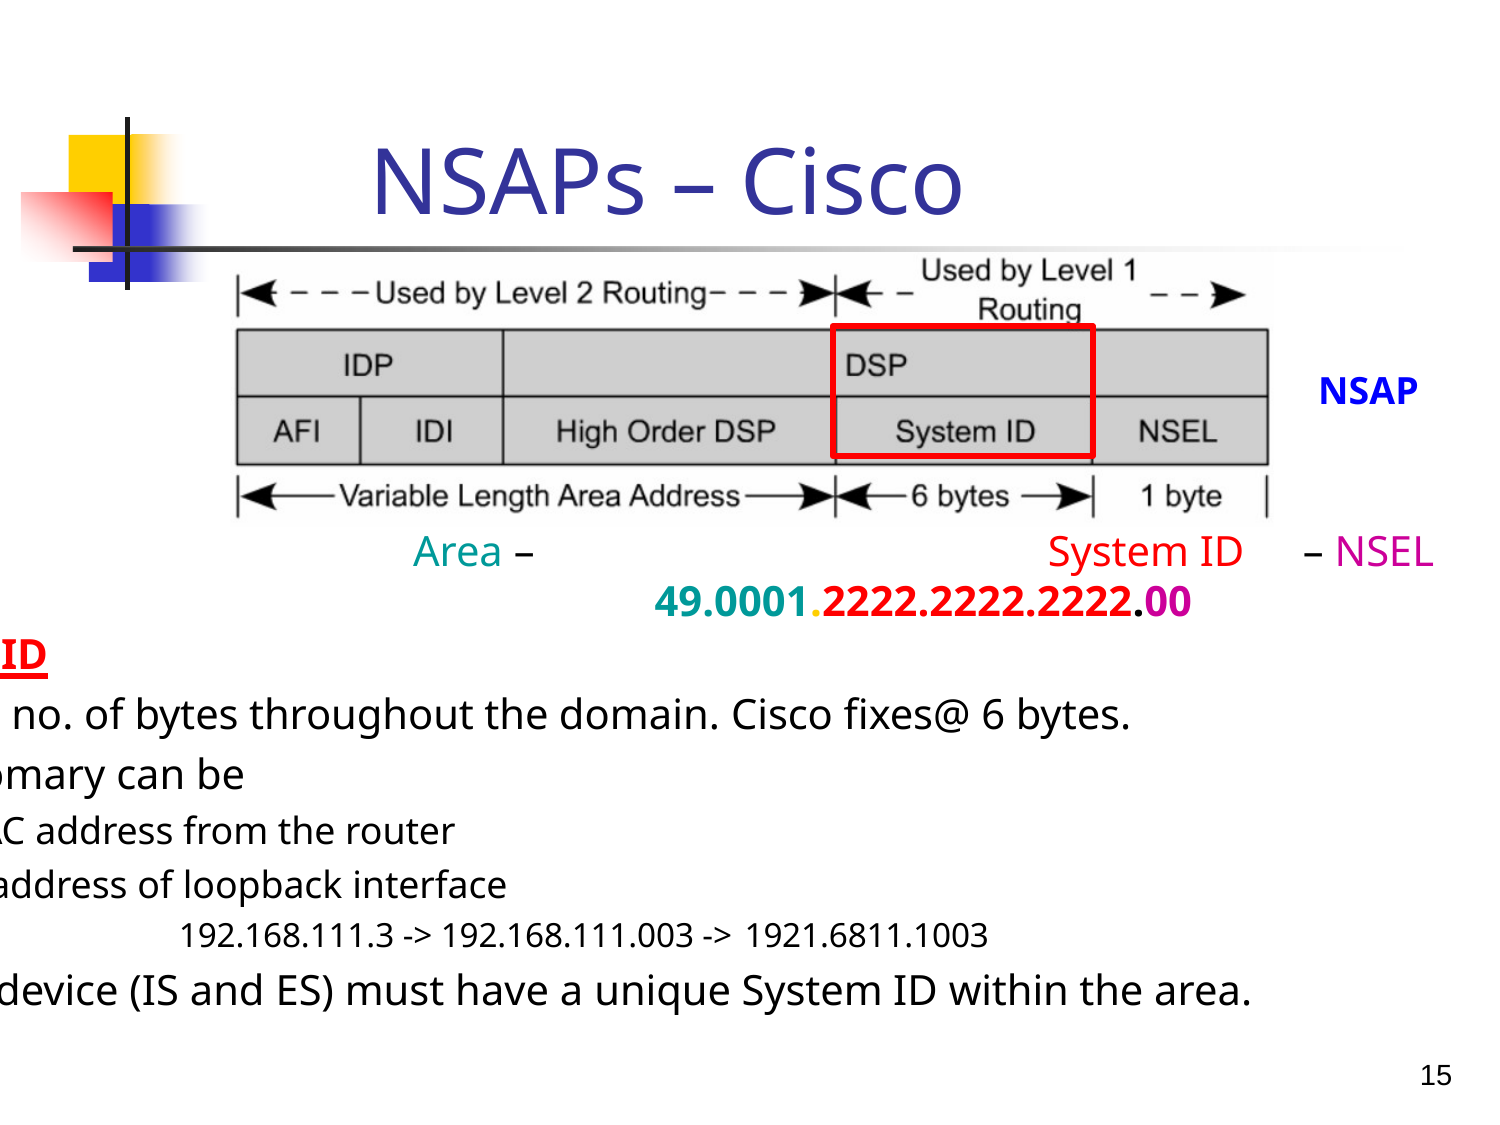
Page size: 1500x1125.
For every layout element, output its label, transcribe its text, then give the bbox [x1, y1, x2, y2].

text_box [832, 326, 1093, 457]
picture [20, 134, 1423, 282]
slide_number 15 [1416, 1059, 1458, 1094]
title NSAPs – Cisco Format [219, 122, 1115, 233]
text_box [230, 252, 1274, 528]
text_box Area – System ID – NSEL 49.0001.2222.2222.2222.00 System ID Same no. of bytes throughout the domain. Cisco fixes@ 6 bytes. Customary can be MAC address from the router IP address of loopback interface  192.168.111.3 -> 192.168.111.003 -> 1921.6811.1003 Each device (IS and ES) must have a unique System ID within the area. [0, 525, 1500, 1014]
text_box NSAP [1316, 366, 1424, 412]
